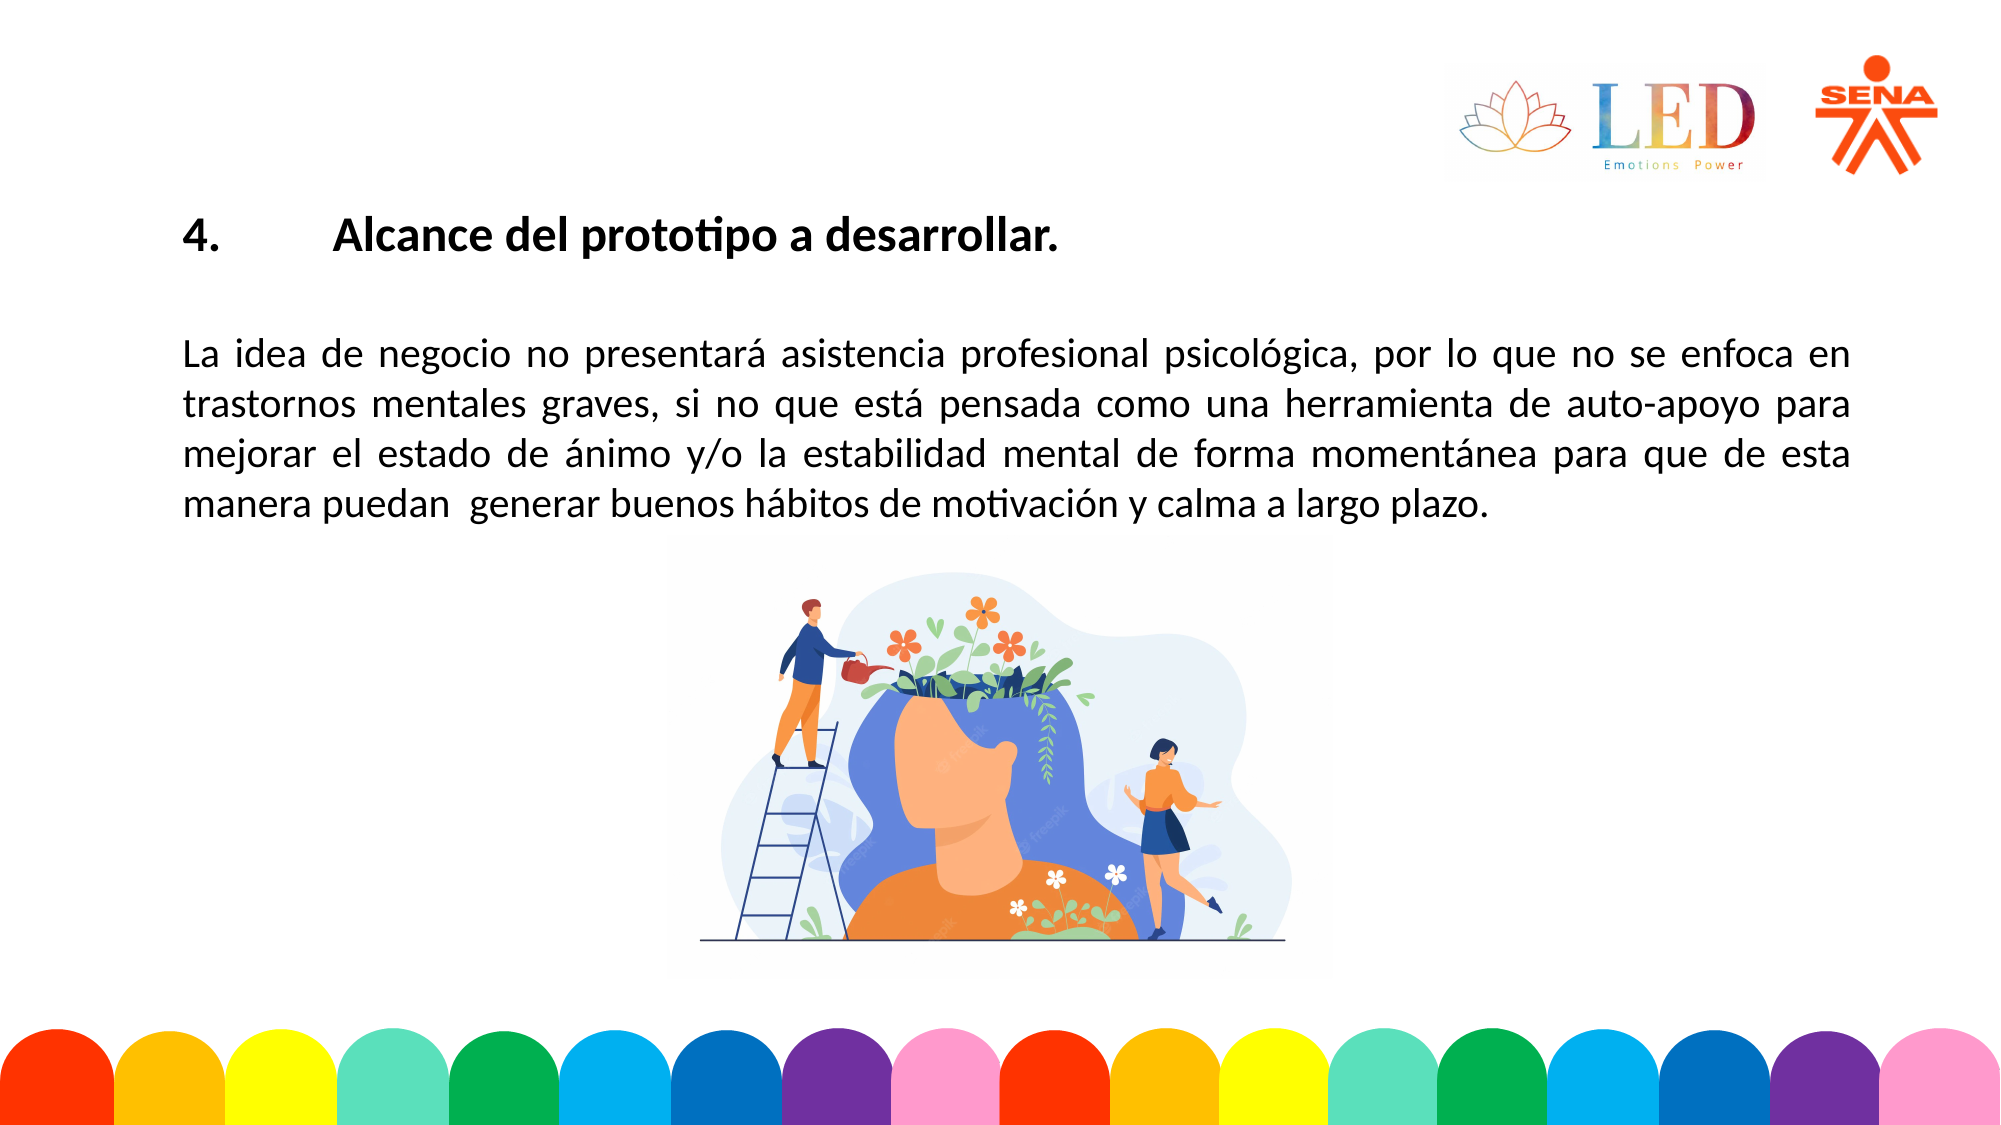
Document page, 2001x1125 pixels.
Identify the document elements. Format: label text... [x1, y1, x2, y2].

text_box 4. Alcance del prototipo a desarrollar. [167, 193, 1168, 269]
text_box La idea de negocio no presentará asistencia profesional psicológica, por lo que no se enfoca en trastornos mentales graves, si no que está pensada como una herramienta de auto-apoyo para mejorar el estado de ánimo y/o la estabilidad mental de forma momentánea para que de esta manera puedan generar buenos hábitos de motivación y calma a largo plazo. [167, 318, 1868, 534]
picture [0, 0, 2000, 1125]
